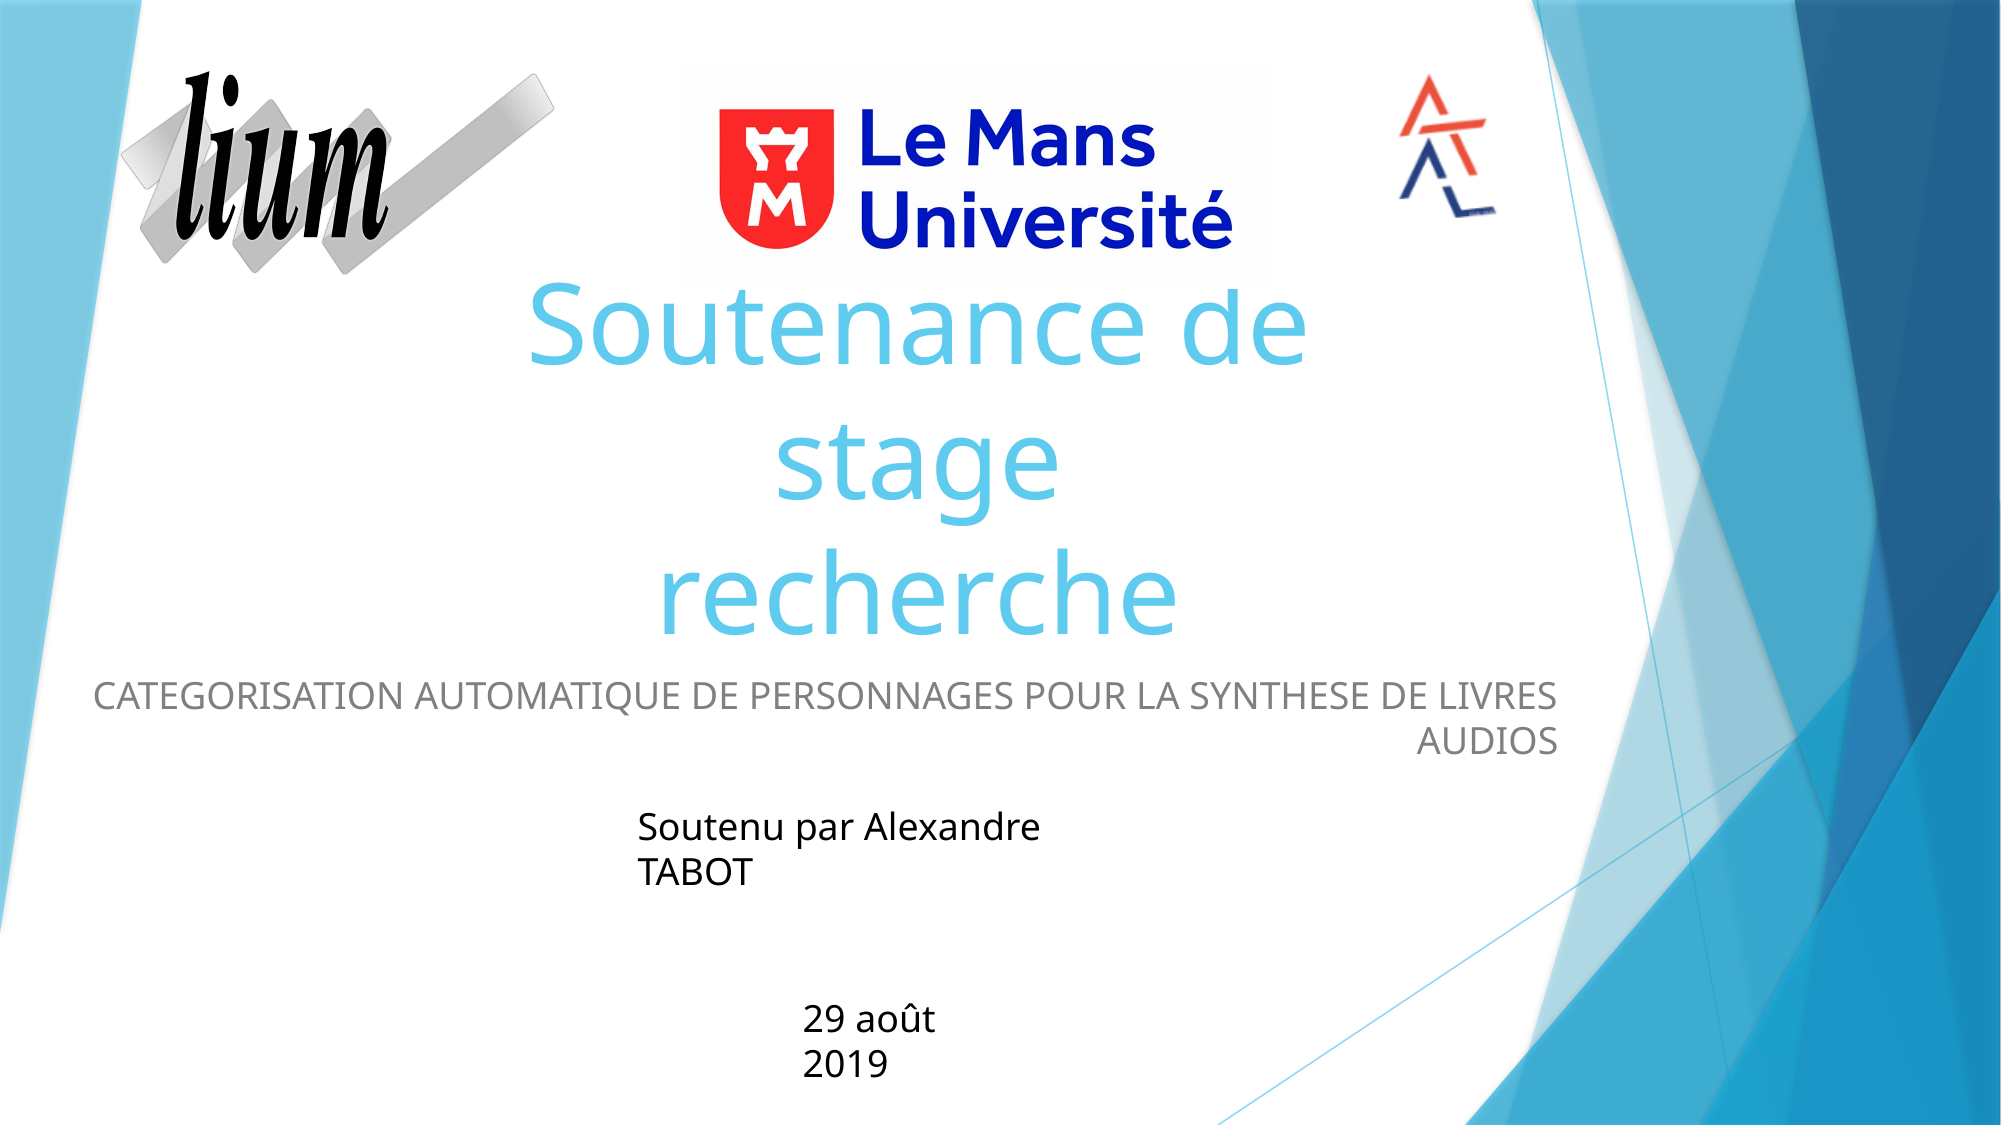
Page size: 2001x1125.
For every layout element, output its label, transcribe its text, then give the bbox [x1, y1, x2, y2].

picture [1374, 63, 1509, 230]
picture [680, 67, 1272, 290]
picture [116, 67, 559, 279]
subtitle CATEGORISATION AUTOMATIQUE DE PERSONNAGES POUR LA SYNTHESE DE LIVRES AUDIOS [54, 664, 1574, 845]
title Soutenance de stage recherche [507, 247, 1330, 664]
text_box 29 août 2019 [787, 987, 1041, 1092]
text_box Soutenu par Alexandre TABOT [622, 795, 1168, 901]
